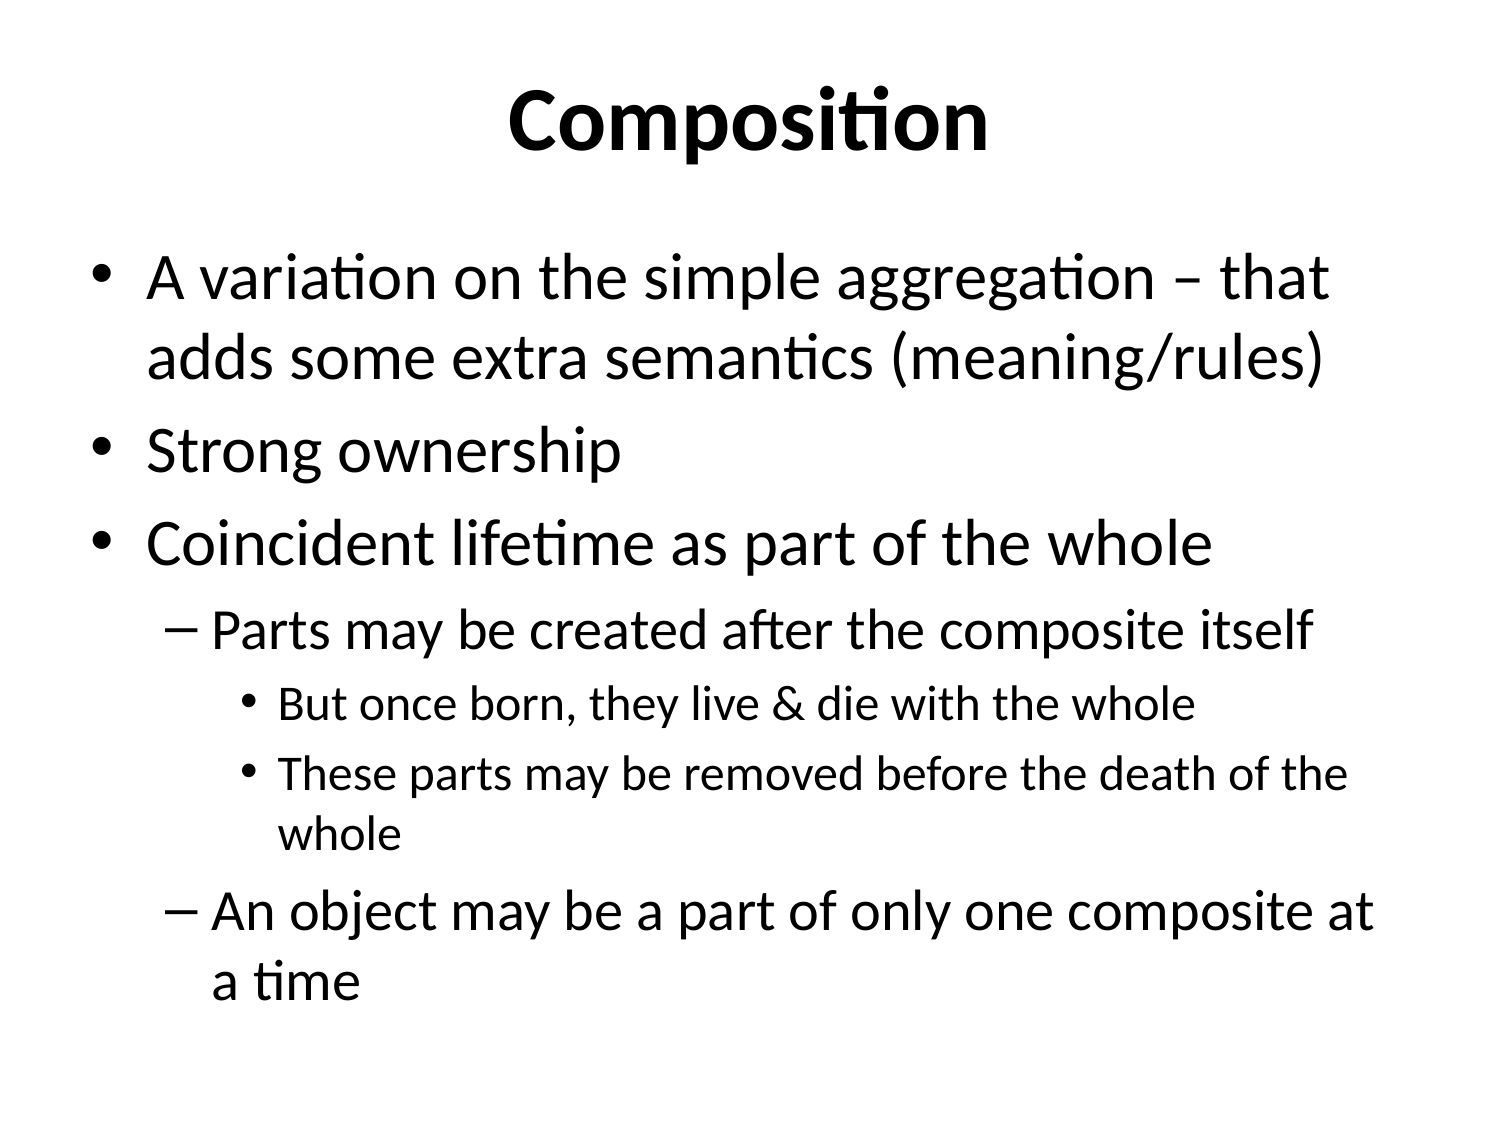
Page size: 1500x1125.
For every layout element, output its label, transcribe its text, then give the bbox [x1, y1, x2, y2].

title Composition [75, 40, 1425, 188]
list A variation on the simple aggregation – that adds some extra semantics (meaning/rules) Strong ownership Coincident lifetime as part of the whole Parts may be created after the composite itself But once born, they live & die with the whole These parts may be removed before the death of the whole An object may be a part of only one composite at a time [75, 224, 1425, 968]
